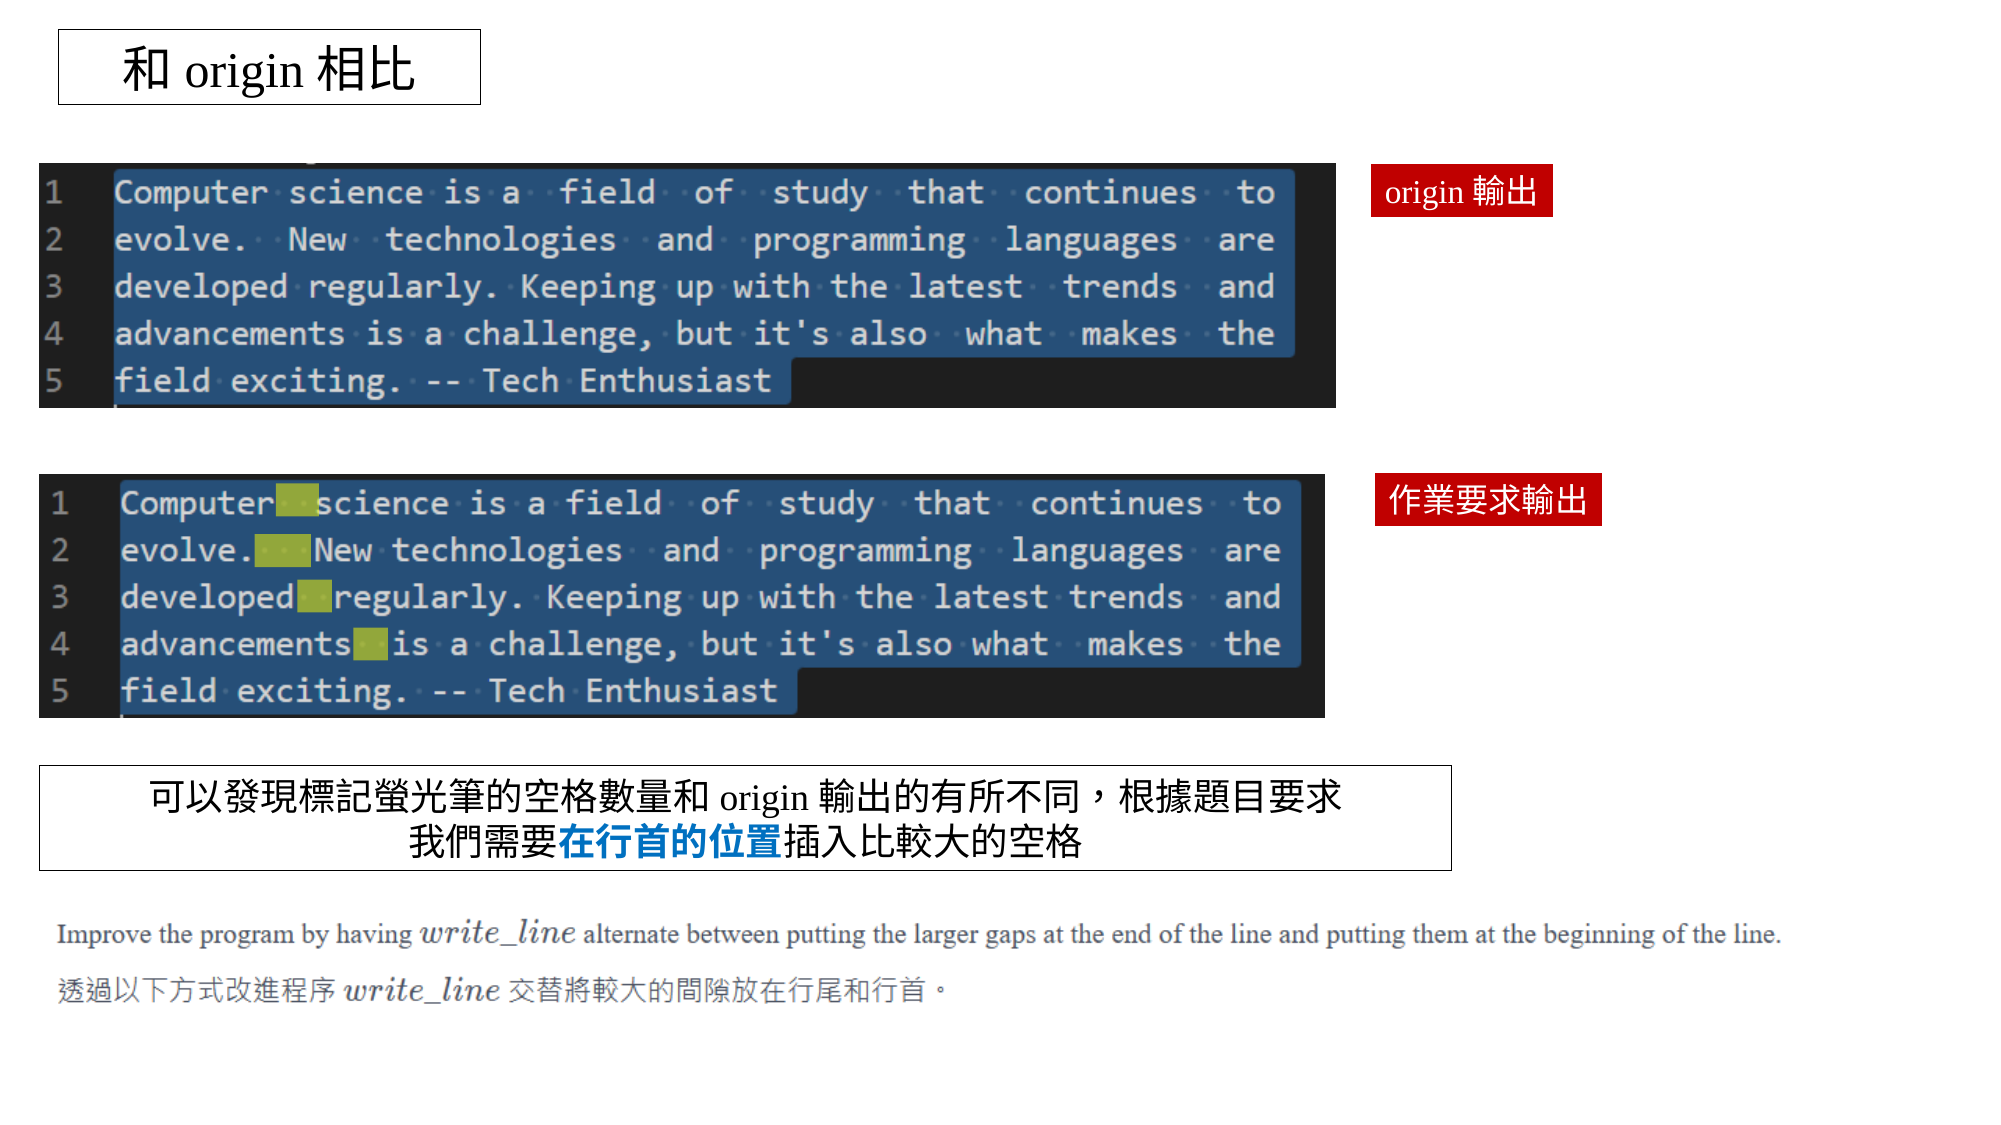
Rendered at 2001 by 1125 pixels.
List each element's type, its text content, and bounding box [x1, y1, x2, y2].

picture [39, 474, 1325, 718]
text_box origin輸出 [1370, 163, 1554, 218]
text_box 可以發現標記螢光筆的空格數量和origin輸出的有所不同，根據題目要求 我們需要在行首的位置插入比較大的空格 [39, 765, 1452, 871]
picture [39, 163, 1336, 408]
picture [39, 905, 1848, 1018]
text_box 作業要求輸出 [1374, 472, 1604, 527]
text_box 和origin相比 [58, 29, 481, 105]
